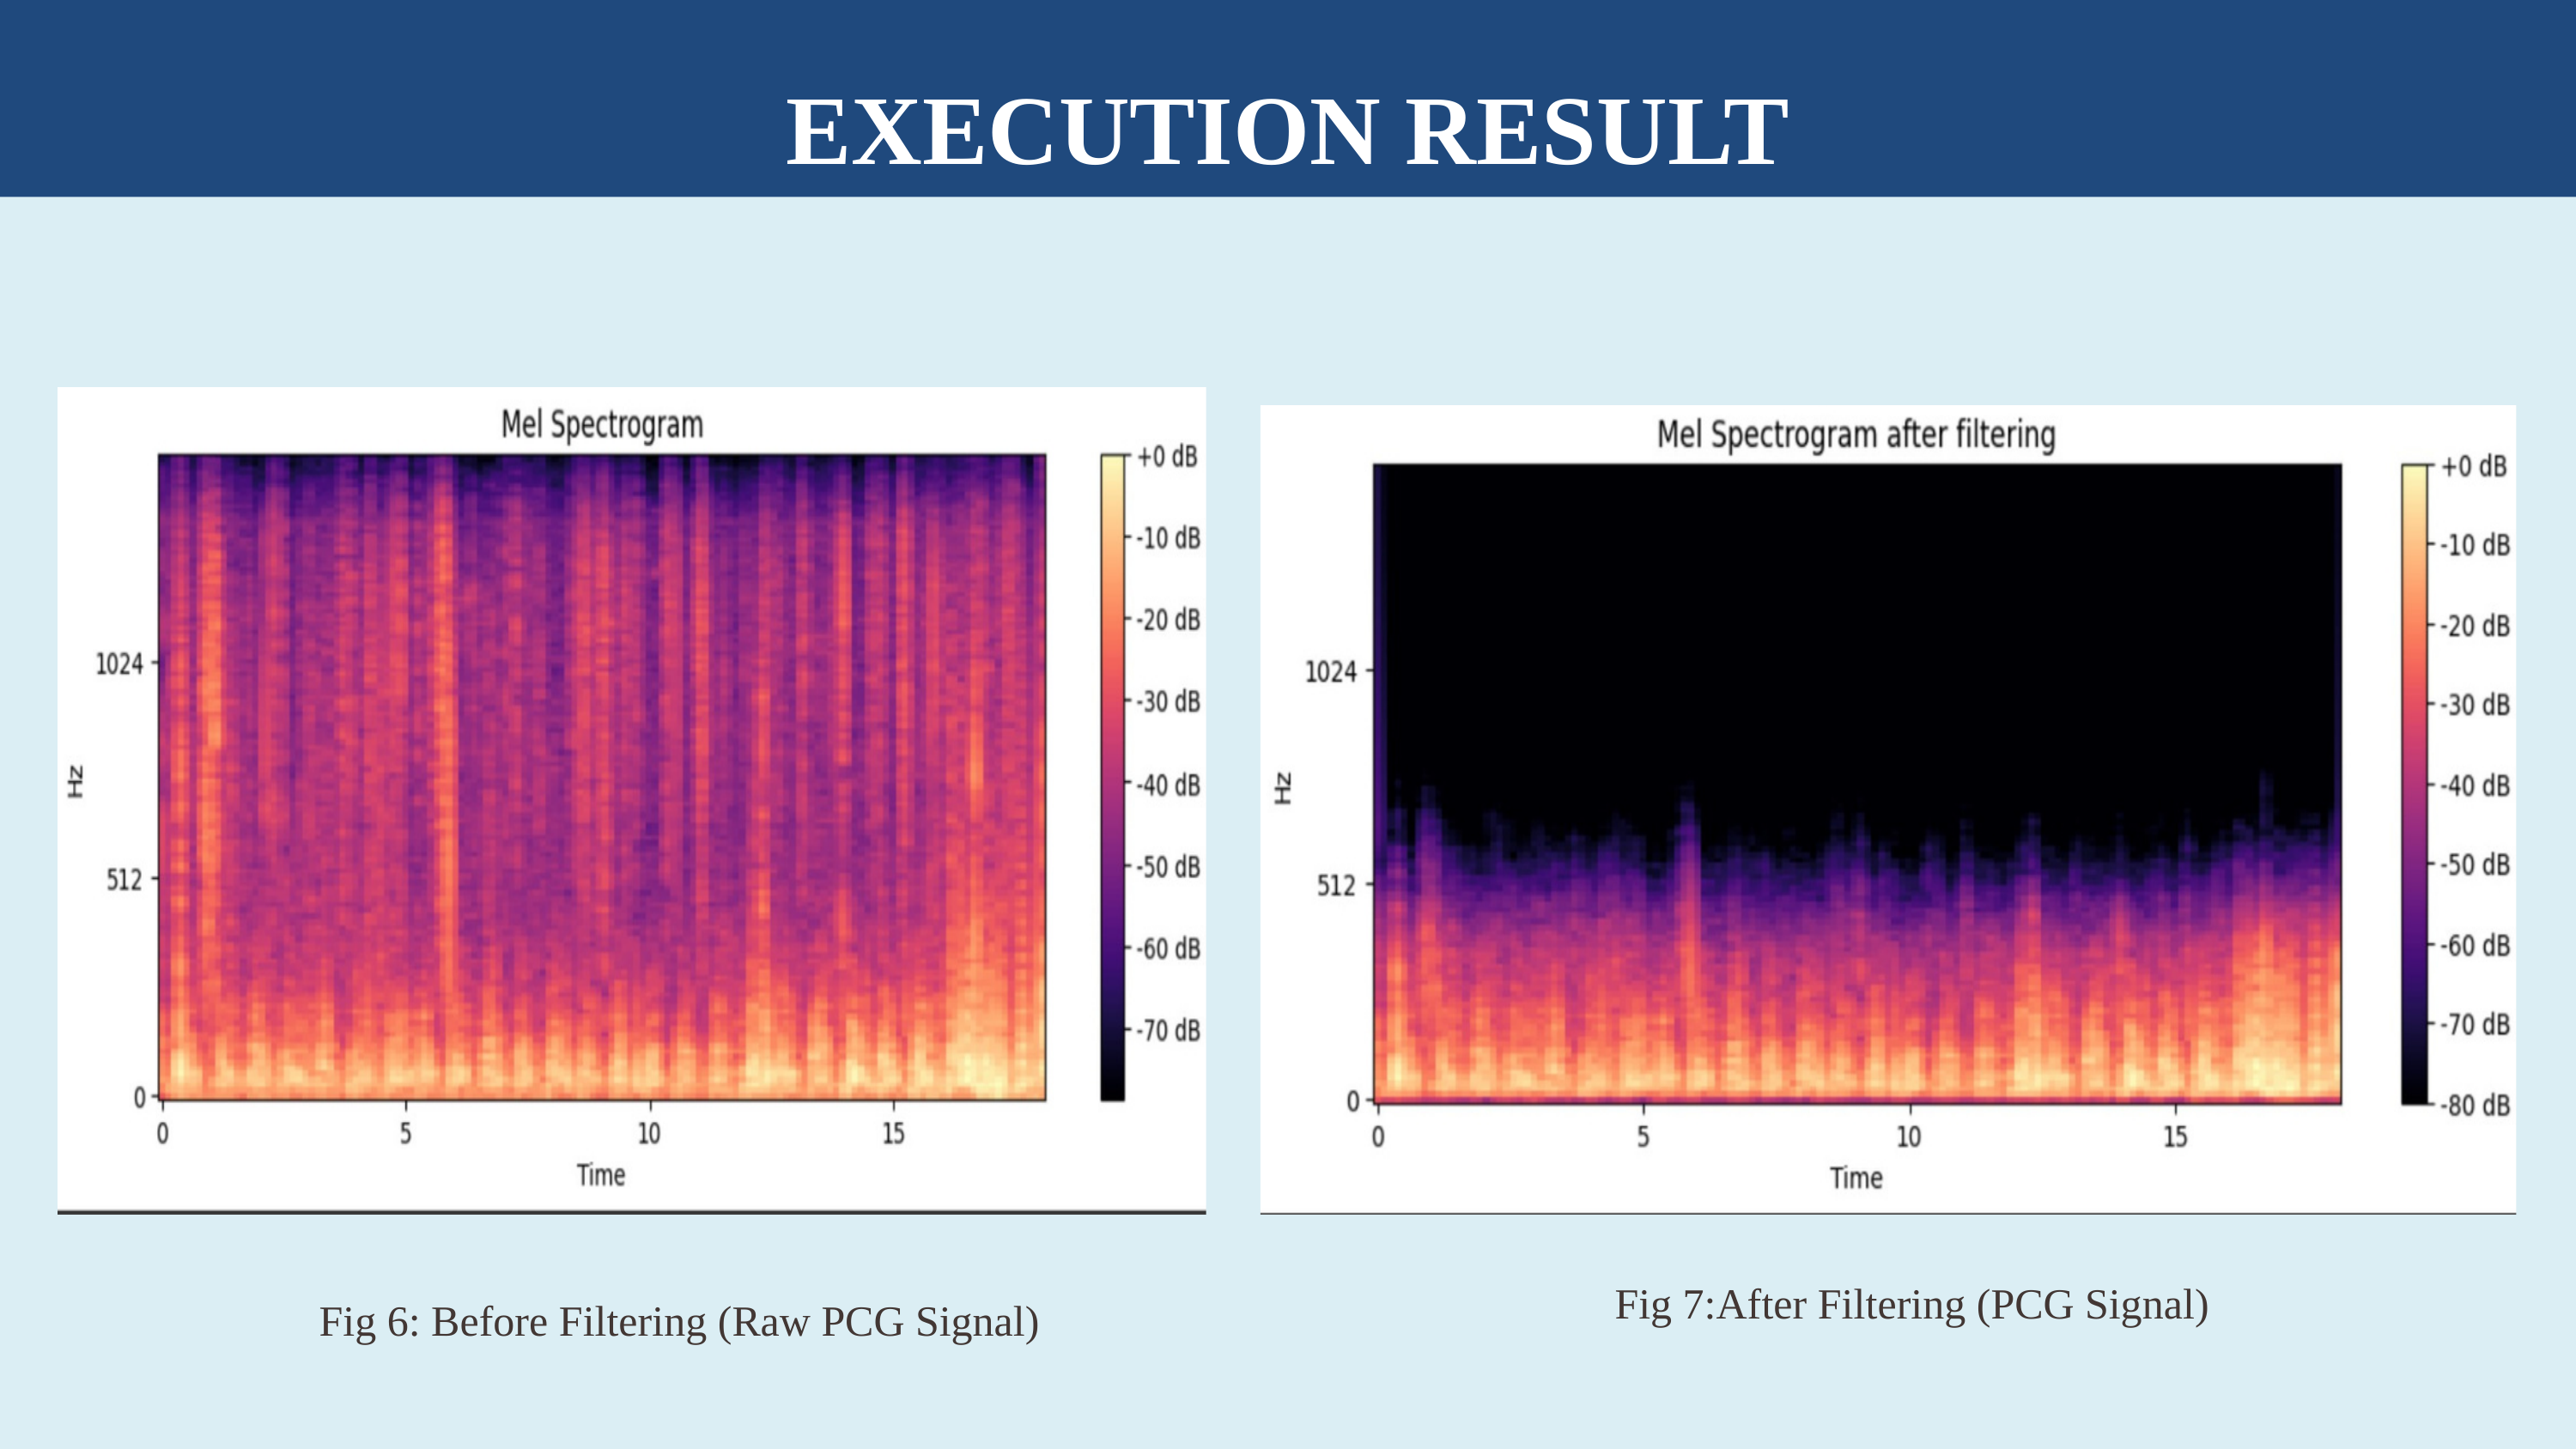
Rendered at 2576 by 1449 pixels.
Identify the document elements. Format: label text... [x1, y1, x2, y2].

text_box Fig 7:After Filtering (PCG Signal) [1431, 1196, 2394, 1328]
text_box [58, 387, 1206, 1215]
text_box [0, 0, 2576, 197]
text_box Fig 6: Before Filtering (Raw PCG Signal) [182, 1214, 1177, 1345]
text_box [1260, 405, 2517, 1215]
